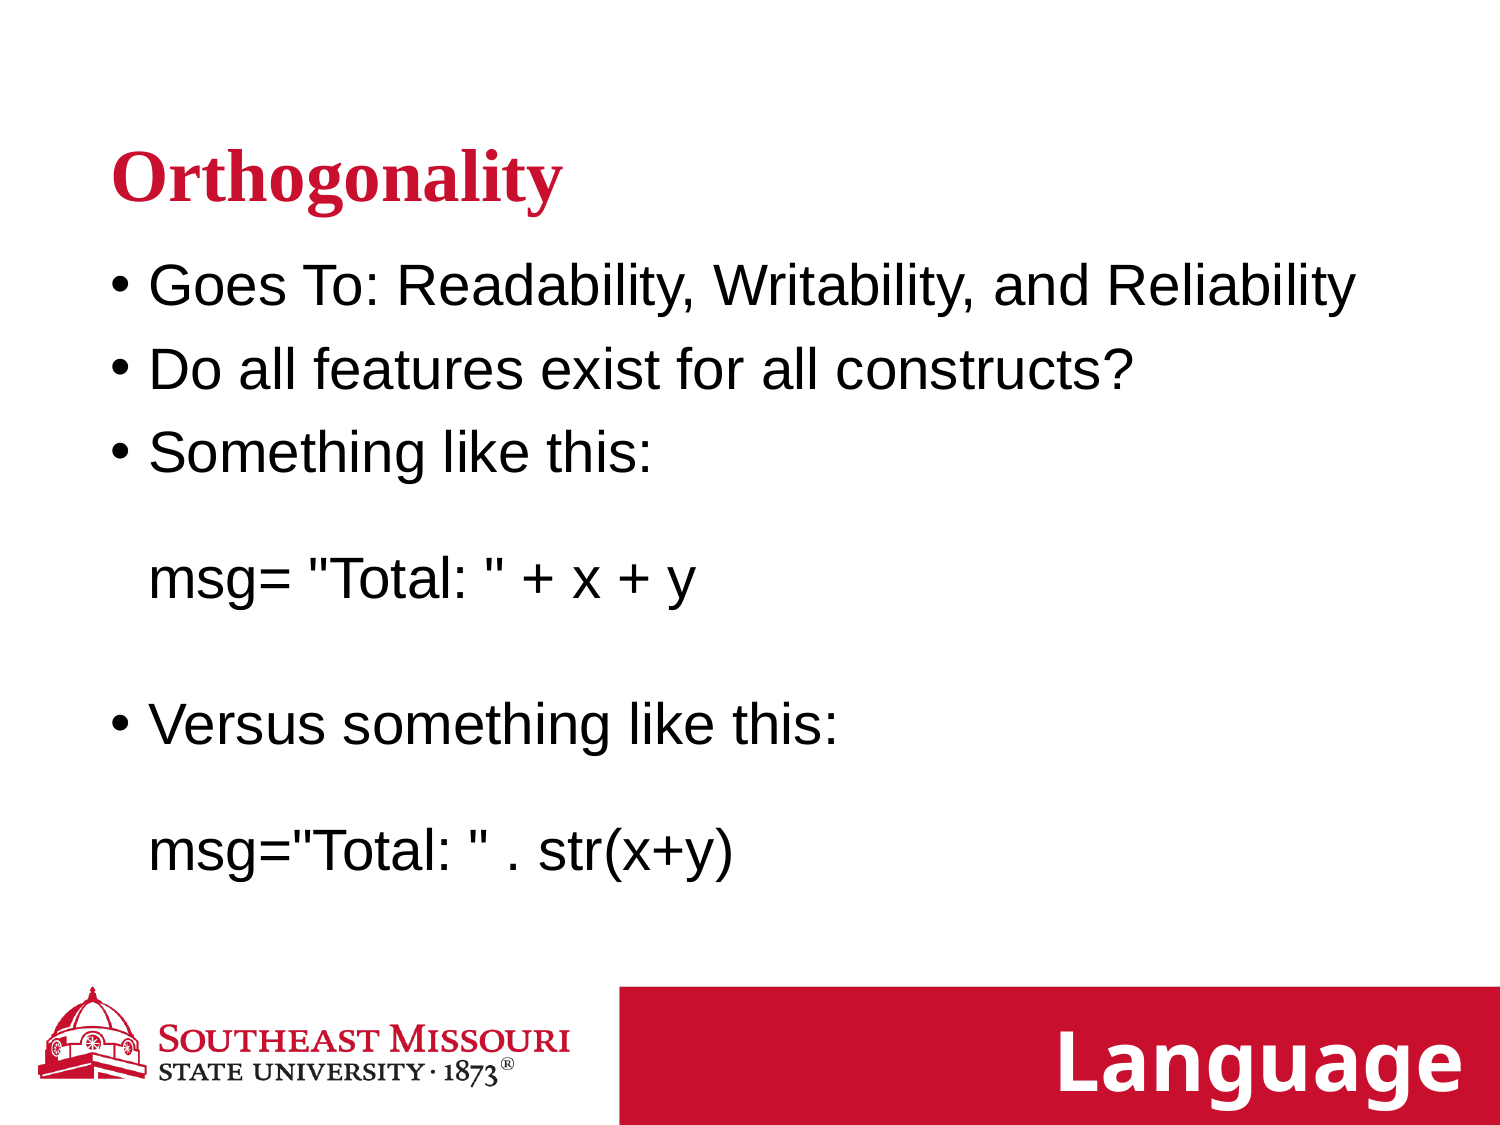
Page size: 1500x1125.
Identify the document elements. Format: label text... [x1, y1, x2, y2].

picture [0, 0, 1500, 1125]
text_box Orthogonality [95, 129, 1077, 247]
text_box Language [633, 982, 1481, 1125]
list Goes To: Readability, Writability, and Reliability Do all features exist for all constructs? Something like this: msg= "Total: " + x + y Versus something like this: msg="Total: " . str(x+y) [95, 247, 1393, 916]
